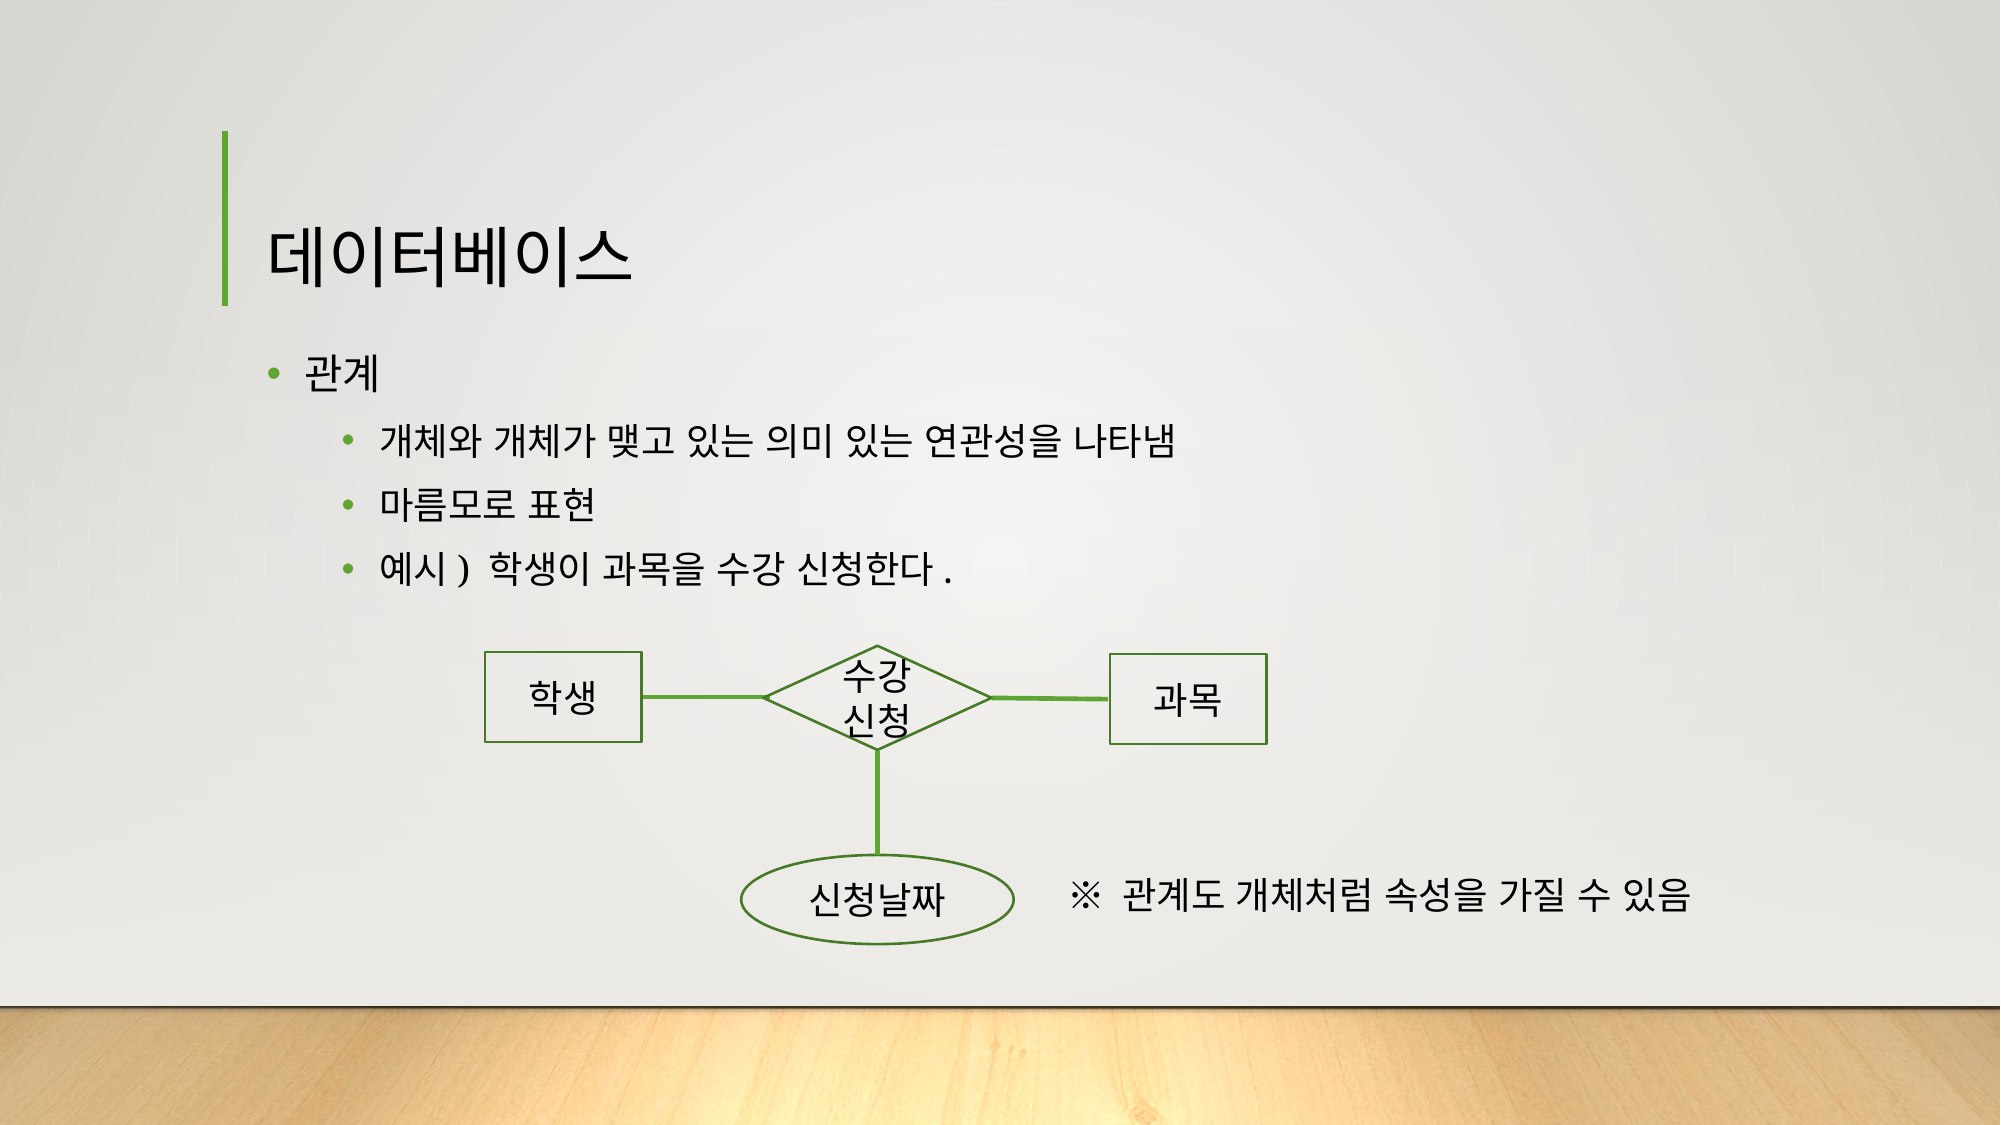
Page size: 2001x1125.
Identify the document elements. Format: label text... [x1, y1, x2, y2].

text_box ※ 관계도 개체처럼 속성을 가질 수 있음 [1052, 864, 1708, 925]
text_box 학생 [484, 651, 643, 743]
text_box 과목 [1109, 653, 1268, 745]
text_box 수강신청 [762, 644, 993, 751]
text_box 신청날짜 [739, 853, 1015, 946]
list 관계 개체와 개체가 맺고 있는 의미 있는 연관성을 나타냄 마름모로 표현 예시) 학생이 과목을 수강 신청한다. [251, 330, 1814, 897]
title 데이터베이스 [251, 131, 1814, 305]
picture [0, 1006, 2000, 1125]
